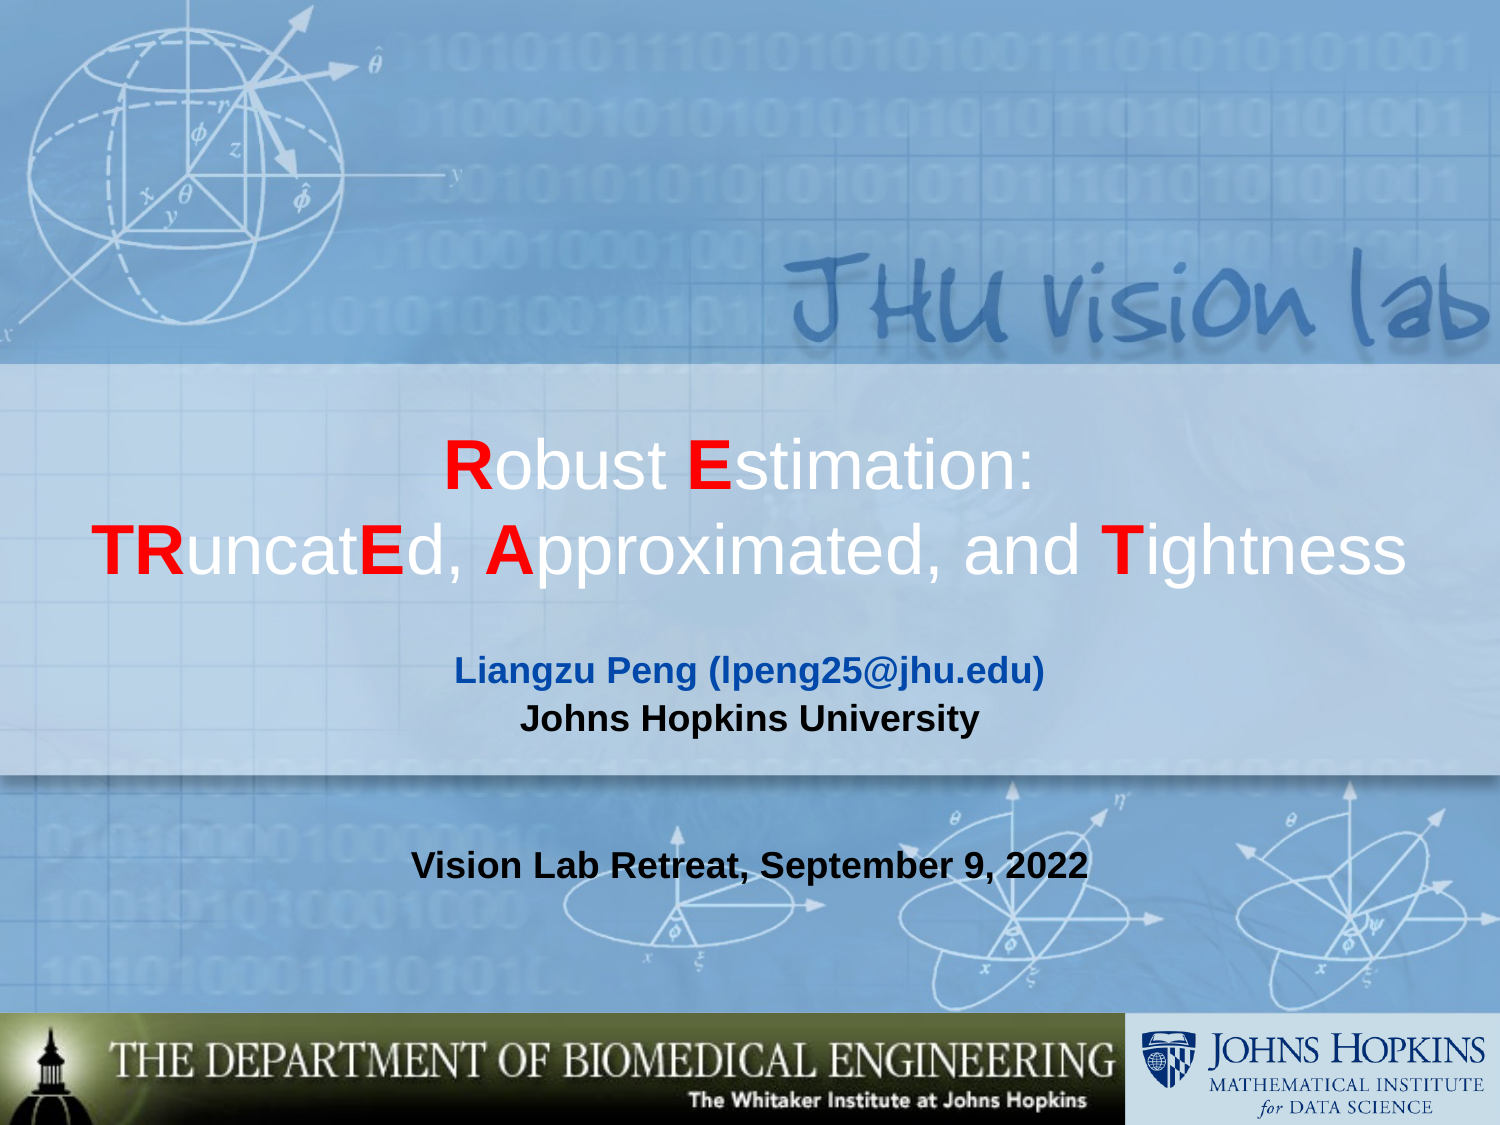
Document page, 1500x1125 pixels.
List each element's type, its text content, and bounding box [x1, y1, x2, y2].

title Robust Estimation: TRuncatEd, Approximated, and Tightness [0, 361, 1500, 643]
picture [0, 774, 1500, 1125]
list Liangzu Peng (lpeng25@jhu.edu) Johns Hopkins University Vision Lab Retreat, September 9, 2022 [0, 643, 1500, 774]
picture [0, 0, 1500, 361]
picture [1129, 1016, 1497, 1125]
